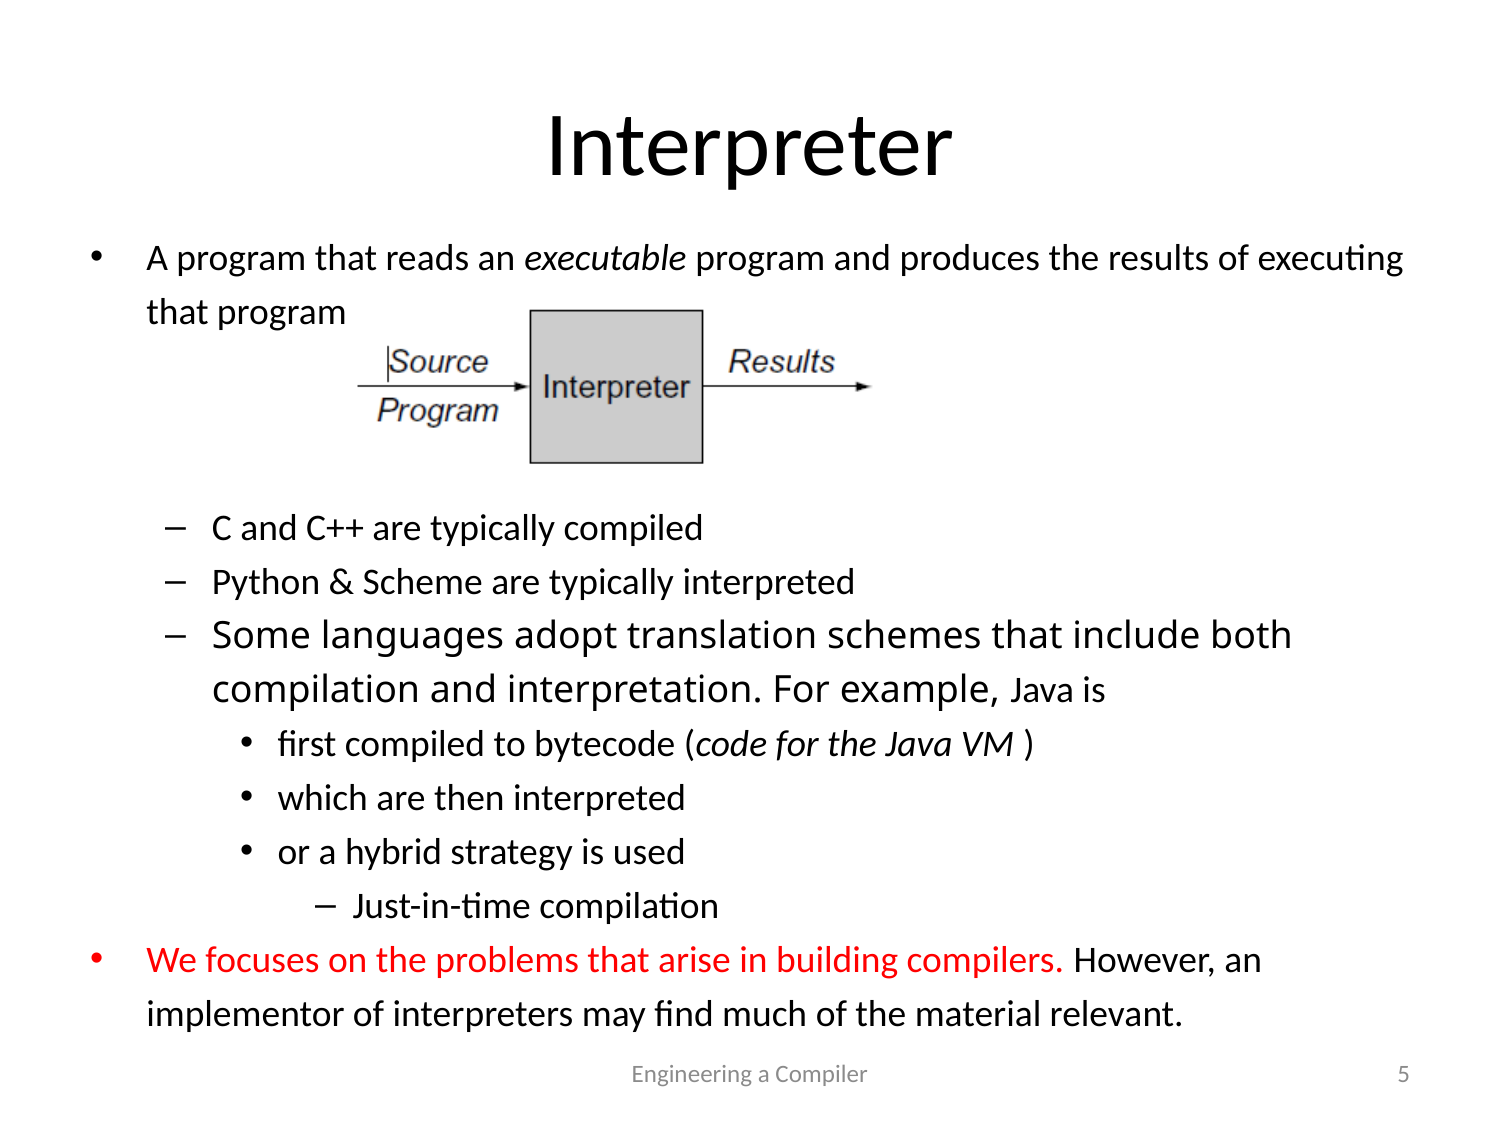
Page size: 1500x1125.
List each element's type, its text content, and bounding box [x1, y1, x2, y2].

list A program that reads an executable program and produces the results of executing that program C and C++ are typically compiled Python & Scheme are typically interpreted Some languages adopt translation schemes that include both compilation and interpretation. For example, Java is first compiled to bytecode (code for the Java VM ) which are then interpreted or a hybrid strategy is used Just-in-time compilation We focuses on the problems that arise in building compilers. However, an implementor of interpreters may find much of the material relevant. [75, 216, 1425, 997]
title Interpreter [75, 45, 1425, 216]
picture [350, 296, 907, 475]
slide_number 5 [1074, 1042, 1425, 1103]
footer Engineering a Compiler [512, 1042, 988, 1103]
